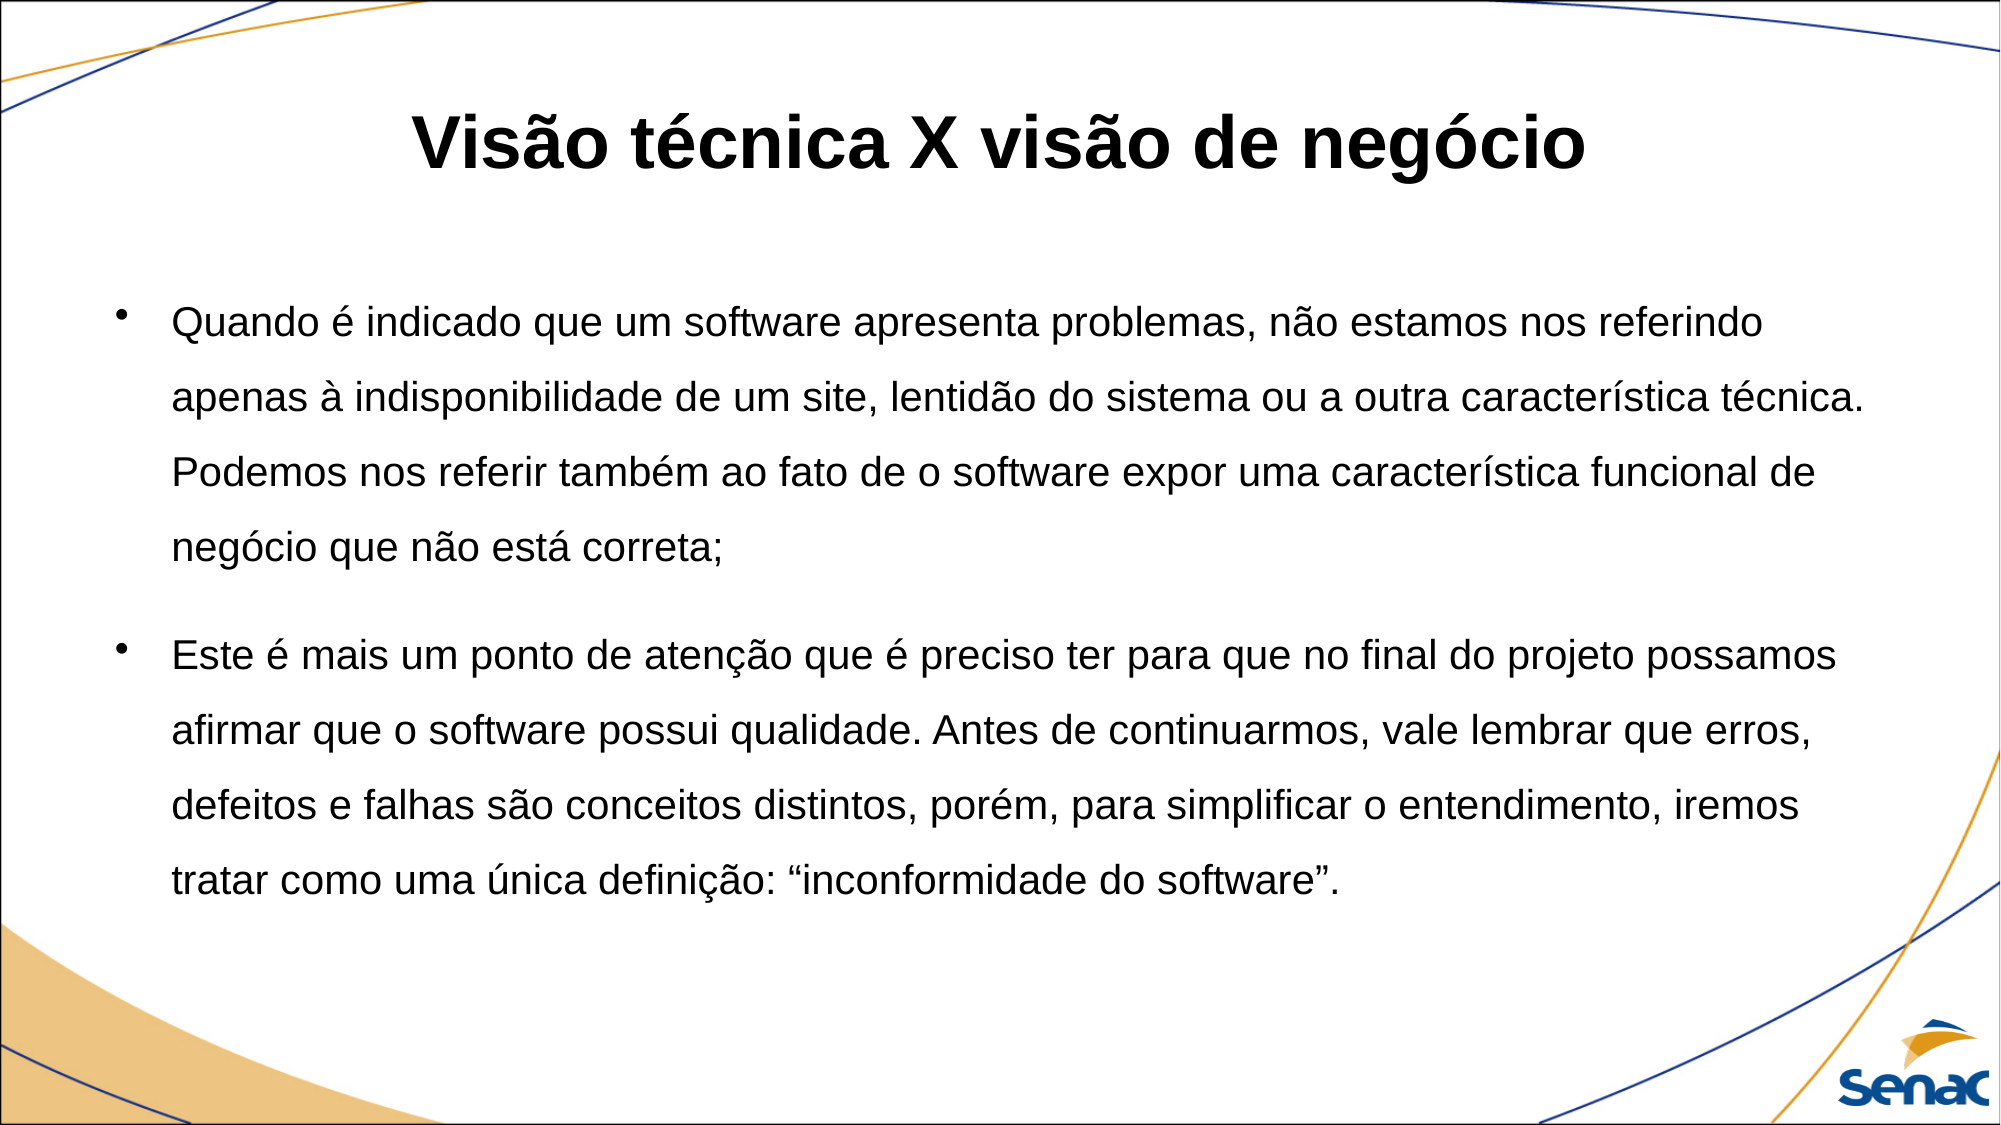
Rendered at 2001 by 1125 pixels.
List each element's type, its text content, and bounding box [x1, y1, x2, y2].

picture [0, 0, 2001, 1125]
list Quando é indicado que um software apresenta problemas, não estamos nos referindo apenas à indisponibilidade de um site, lentidão do sistema ou a outra característica técnica. Podemos nos referir também ao fato de o software expor uma característica funcional de negócio que não está correta; Este é mais um ponto de atenção que é preciso ter para que no final do projeto possamos afirmar que o software possui qualidade. Antes de continuarmos, vale lembrar que erros, defeitos e falhas são conceitos distintos, porém, para simplificar o entendimento, iremos tratar como uma única definição: “inconformidade do software”. [99, 262, 1900, 1005]
title Visão técnica X visão de negócio [99, 45, 1900, 233]
